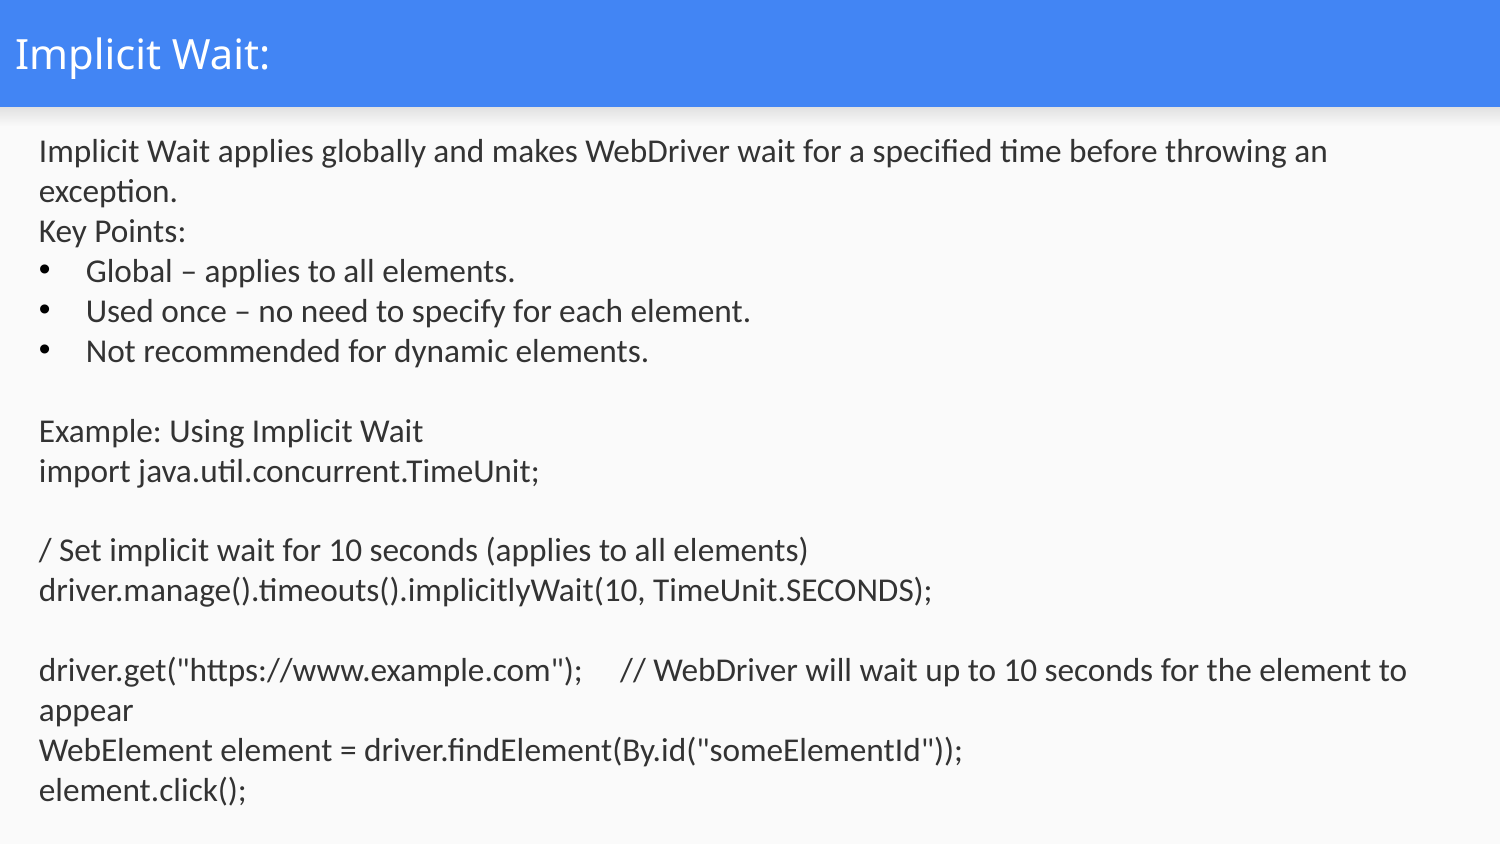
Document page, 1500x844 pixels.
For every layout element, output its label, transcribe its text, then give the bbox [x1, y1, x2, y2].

title Implicit Wait: [0, 3, 1473, 102]
text_box Implicit Wait applies globally and makes WebDriver wait for a specified time before throwing an exception. Key Points: Global – applies to all elements. Used once – no need to specify for each element. Not recommended for dynamic elements. Example: Using Implicit Wait import java.util.concurrent.TimeUnit; / Set implicit wait for 10 seconds (applies to all elements) driver.manage().timeouts().implicitlyWait(10, TimeUnit.SECONDS); driver.get("https://www.example.com"); // WebDriver will wait up to 10 seconds for the element to appear WebElement element = driver.findElement(By.id("someElementId")); element.click(); [24, 122, 1473, 816]
